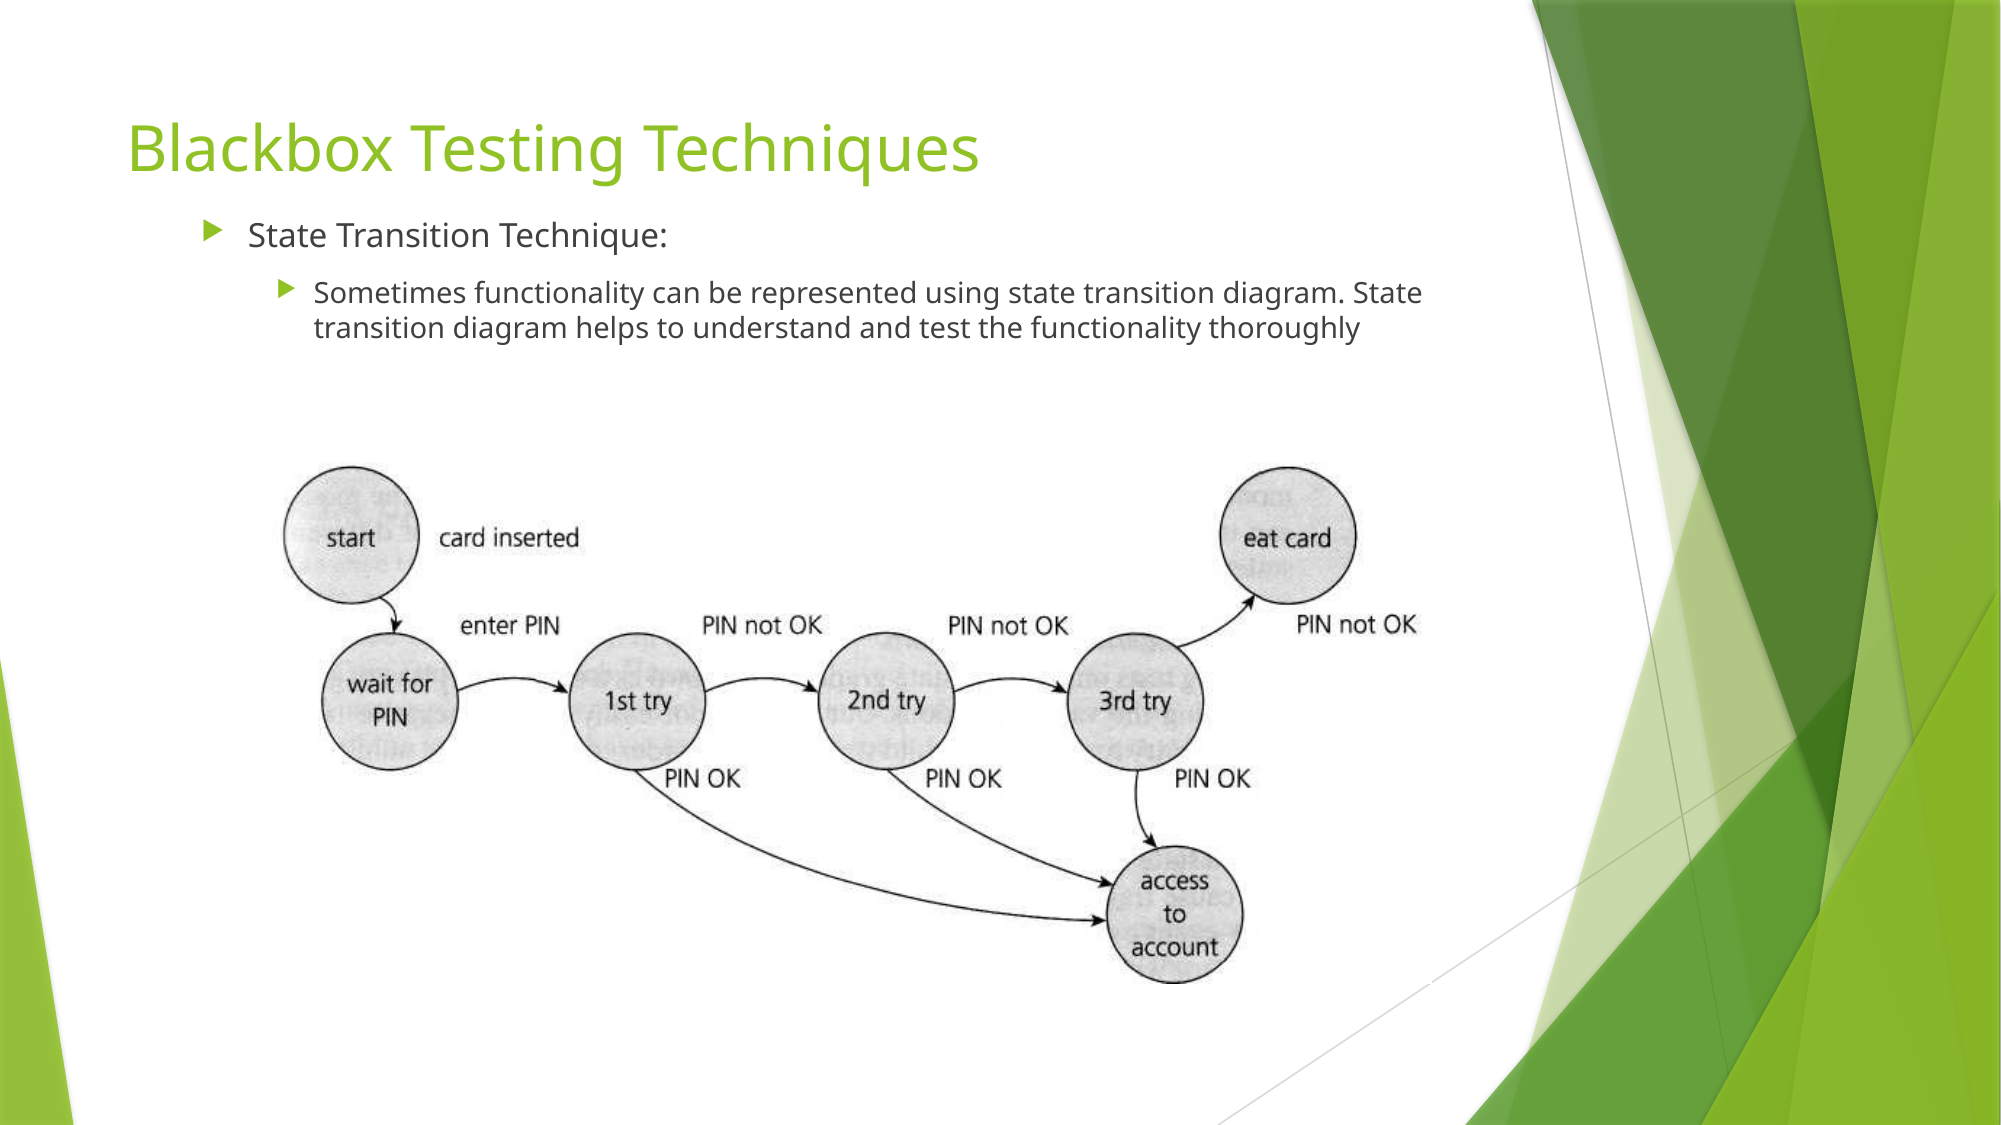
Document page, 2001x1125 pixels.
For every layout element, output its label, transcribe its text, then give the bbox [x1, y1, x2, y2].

picture [272, 451, 1433, 985]
list State Transition Technique: Sometimes functionality can be represented using state transition diagram. State transition diagram helps to understand and test the functionality thoroughly [111, 206, 1522, 387]
title Blackbox Testing Techniques [111, 99, 1522, 192]
